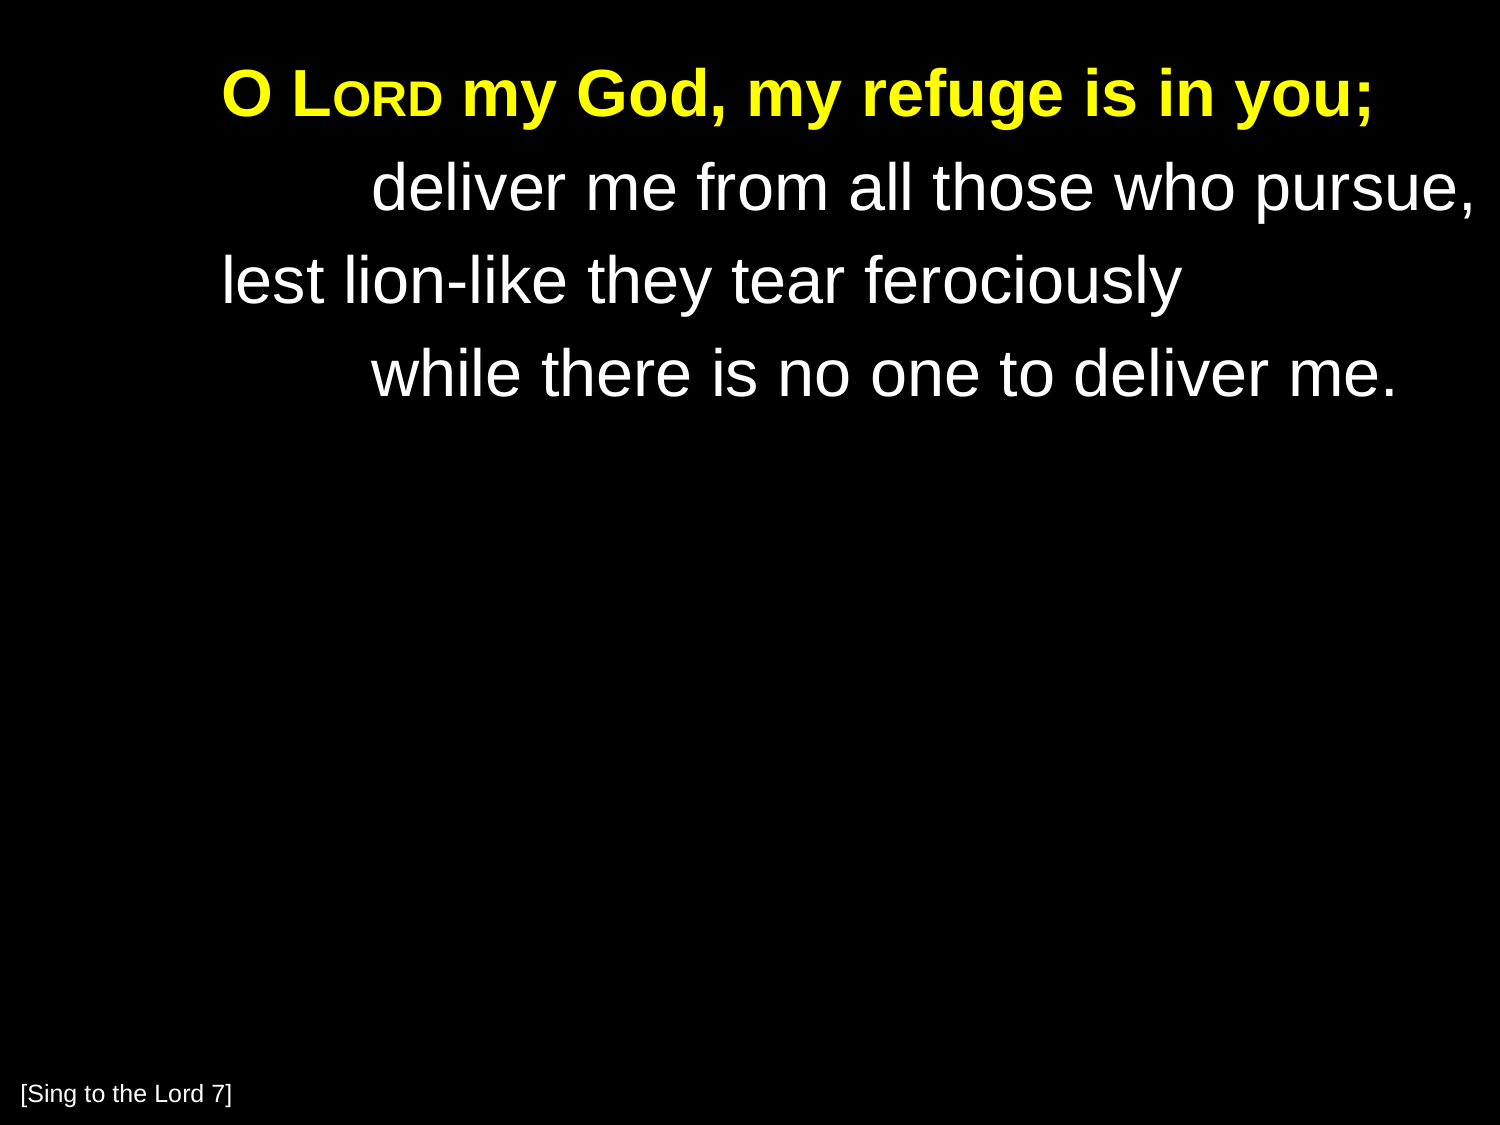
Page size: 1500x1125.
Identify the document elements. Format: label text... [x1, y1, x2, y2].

text_box [Sing to the Lord 7] [5, 1070, 526, 1115]
list O Lord my God, my refuge is in you; deliver me from all those who pursue, lest lion-like they tear ferociously while there is no one to deliver me. [0, 42, 1500, 1047]
